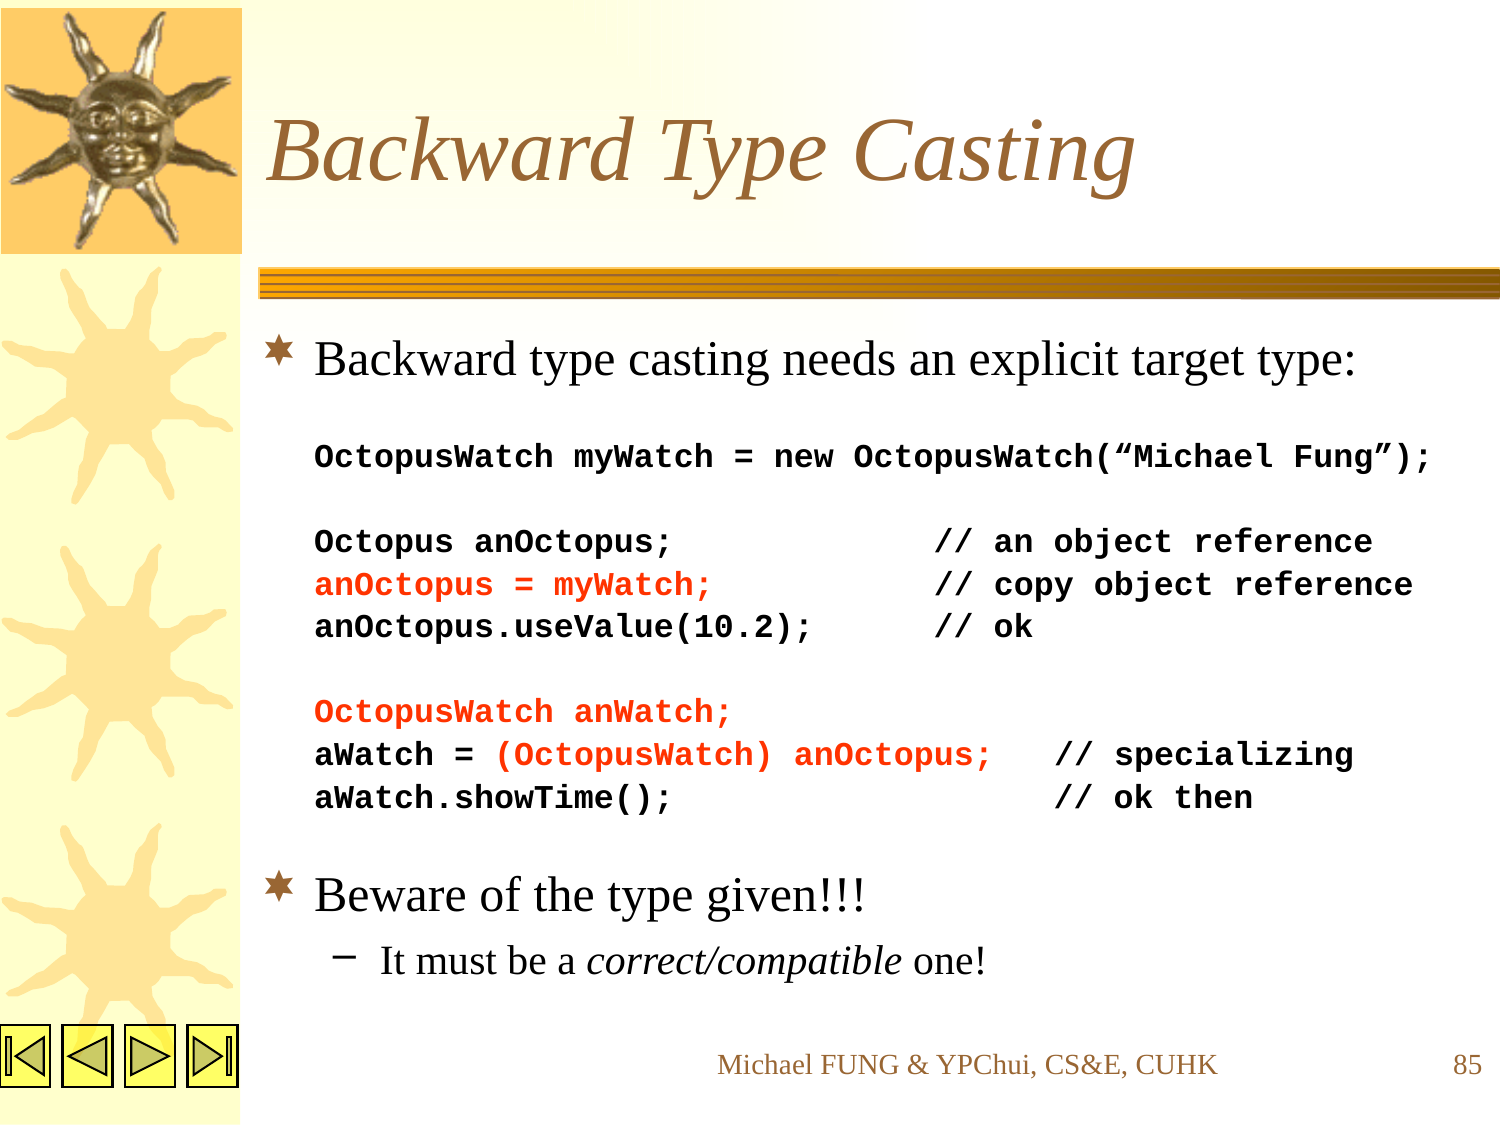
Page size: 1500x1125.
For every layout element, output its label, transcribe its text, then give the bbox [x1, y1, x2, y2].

picture [1, 8, 242, 254]
title Backward Type Casting [250, 50, 1492, 238]
list Backward type casting needs an explicit target type: OctopusWatch myWatch = new OctopusWatch(“Michael Fung”); Octopus anOctopus; // an object reference anOctopus = myWatch; // copy object reference anOctopus.useValue(10.2); // ok OctopusWatch anWatch; aWatch = (OctopusWatch) anOctopus; // specializing aWatch.showTime(); // ok then Beware of the type given!!! It must be a correct/compatible one! [242, 324, 1494, 1000]
footer Michael FUNG & YPChui, CS&E, CUHK [622, 1025, 1313, 1100]
slide_number 85 [1337, 1025, 1498, 1100]
